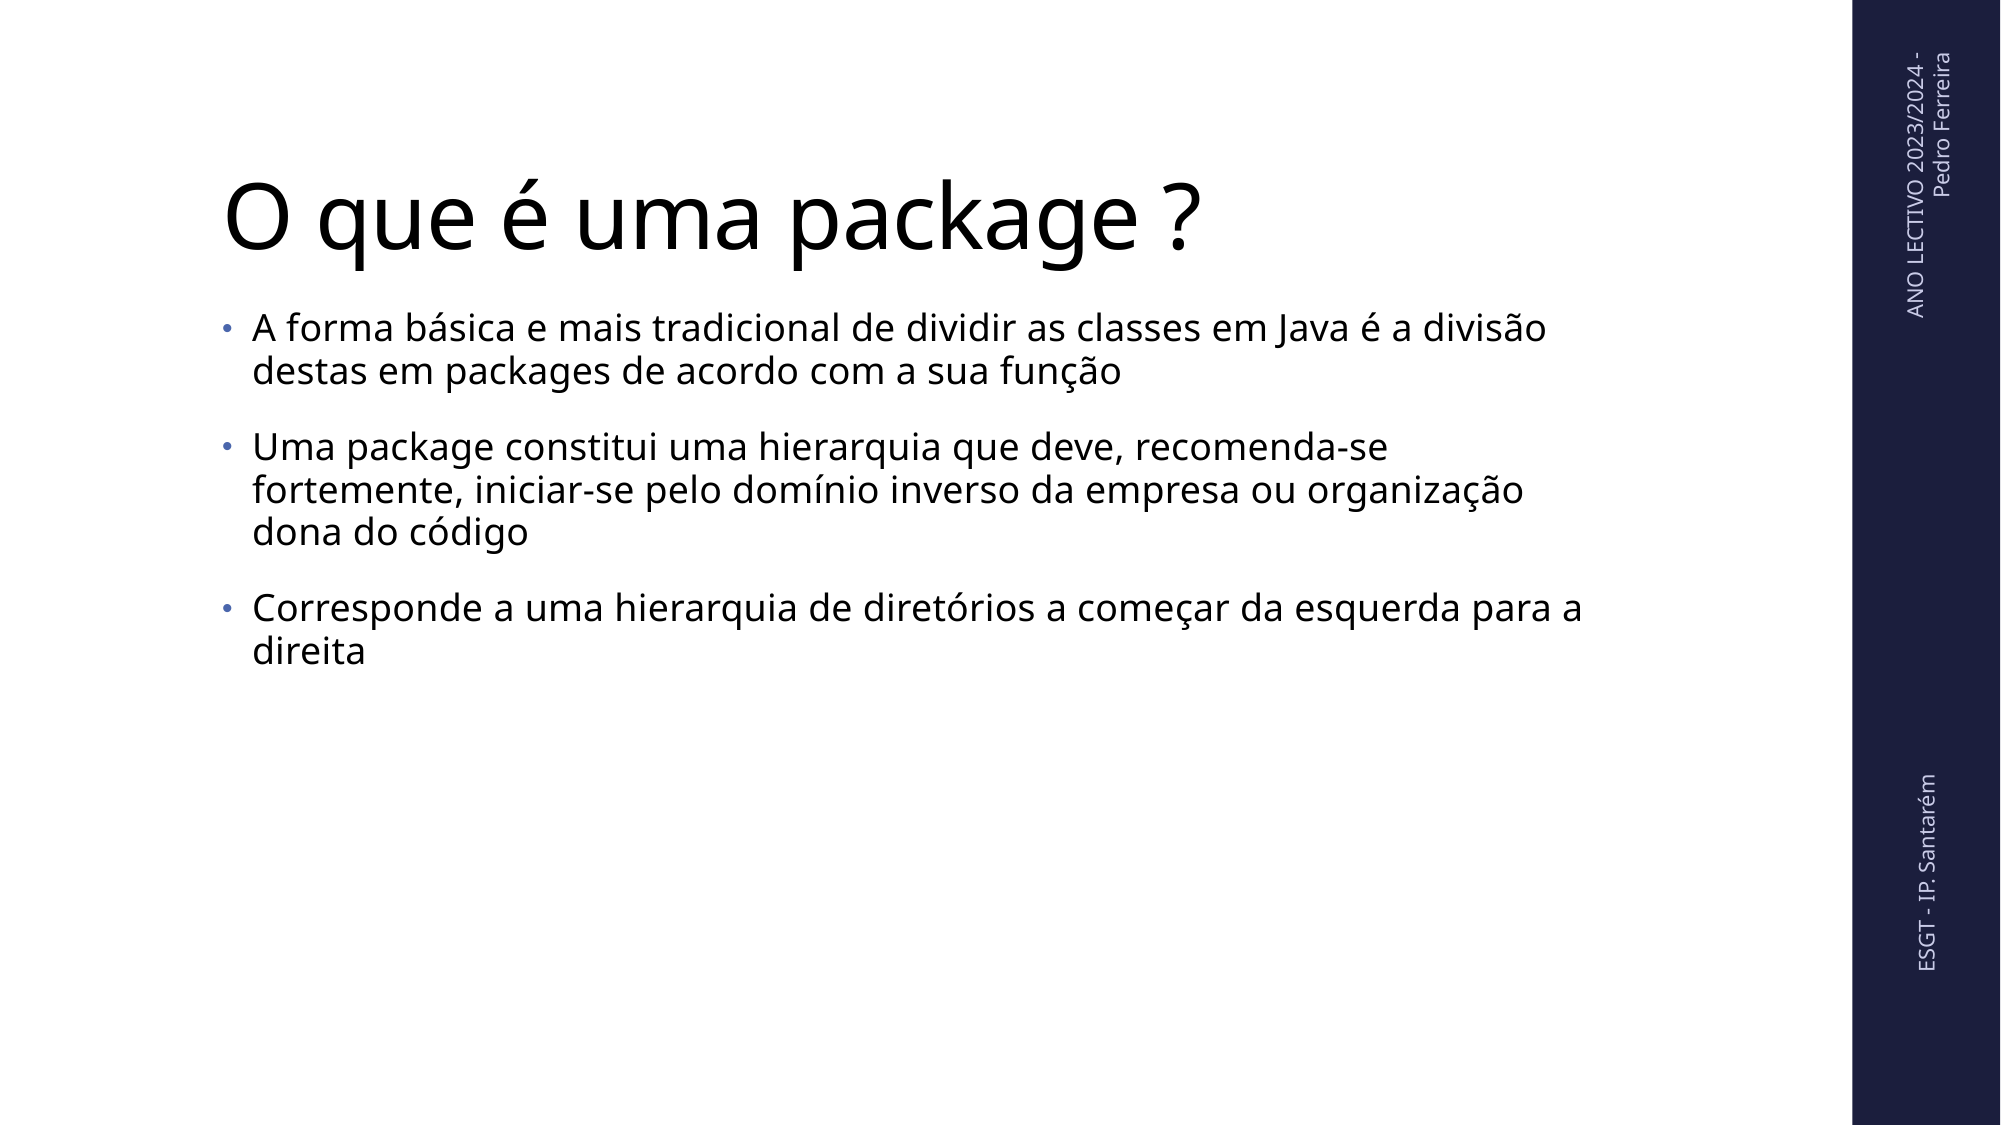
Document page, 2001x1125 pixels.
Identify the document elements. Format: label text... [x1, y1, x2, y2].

slide_number [1852, 1012, 2000, 1110]
title O que é uma package ? [206, 60, 1797, 278]
slide_number ANO LECTIVO 2023/2024 - Pedro Ferreira [1897, 37, 1958, 351]
footer ESGT - IP. Santarém [1897, 400, 1958, 988]
list A forma básica e mais tradicional de dividir as classes em Java é a divisão destas em packages de acordo com a sua função Uma package constitui uma hierarquia que deve, recomenda-se fortemente, iniciar-se pelo domínio inverso da empresa ou organização dona do código Corresponde a uma hierarquia de diretórios a começar da esquerda para a direita [206, 299, 1617, 1014]
